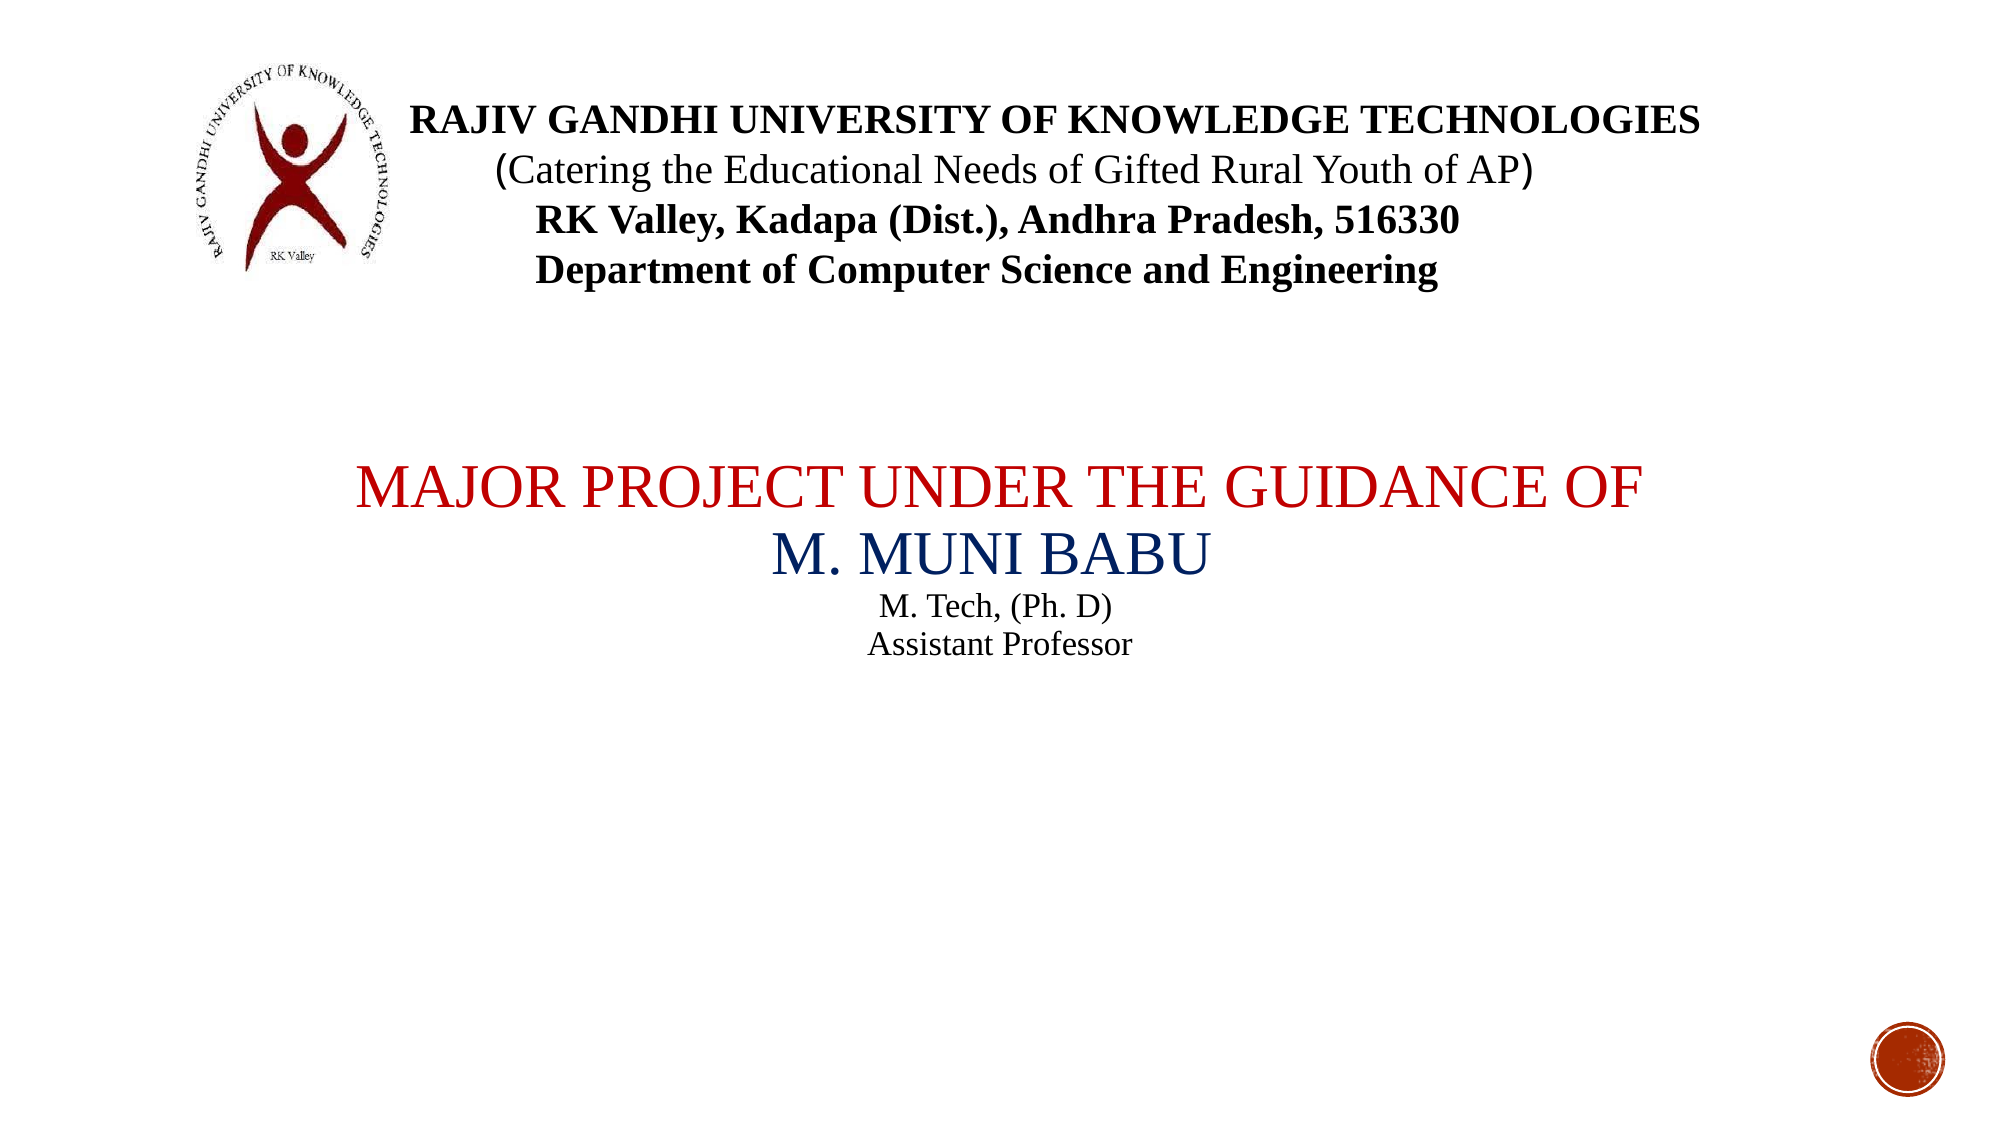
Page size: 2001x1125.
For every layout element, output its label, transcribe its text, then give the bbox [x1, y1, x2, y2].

text_box RAJIV GANDHI UNIVERSITY OF KNOWLEDGE TECHNOLOGIES (Catering the Educational Needs of Gifted Rural Youth of AP) RK Valley, Kadapa (Dist.), Andhra Pradesh, 516330 Department of Computer Science and Engineering [394, 84, 1886, 300]
title Major project under the guidance of M. Muni Babu M. Tech, (Ph. D) Assistant Professor [174, 345, 1825, 671]
picture [189, 55, 394, 287]
